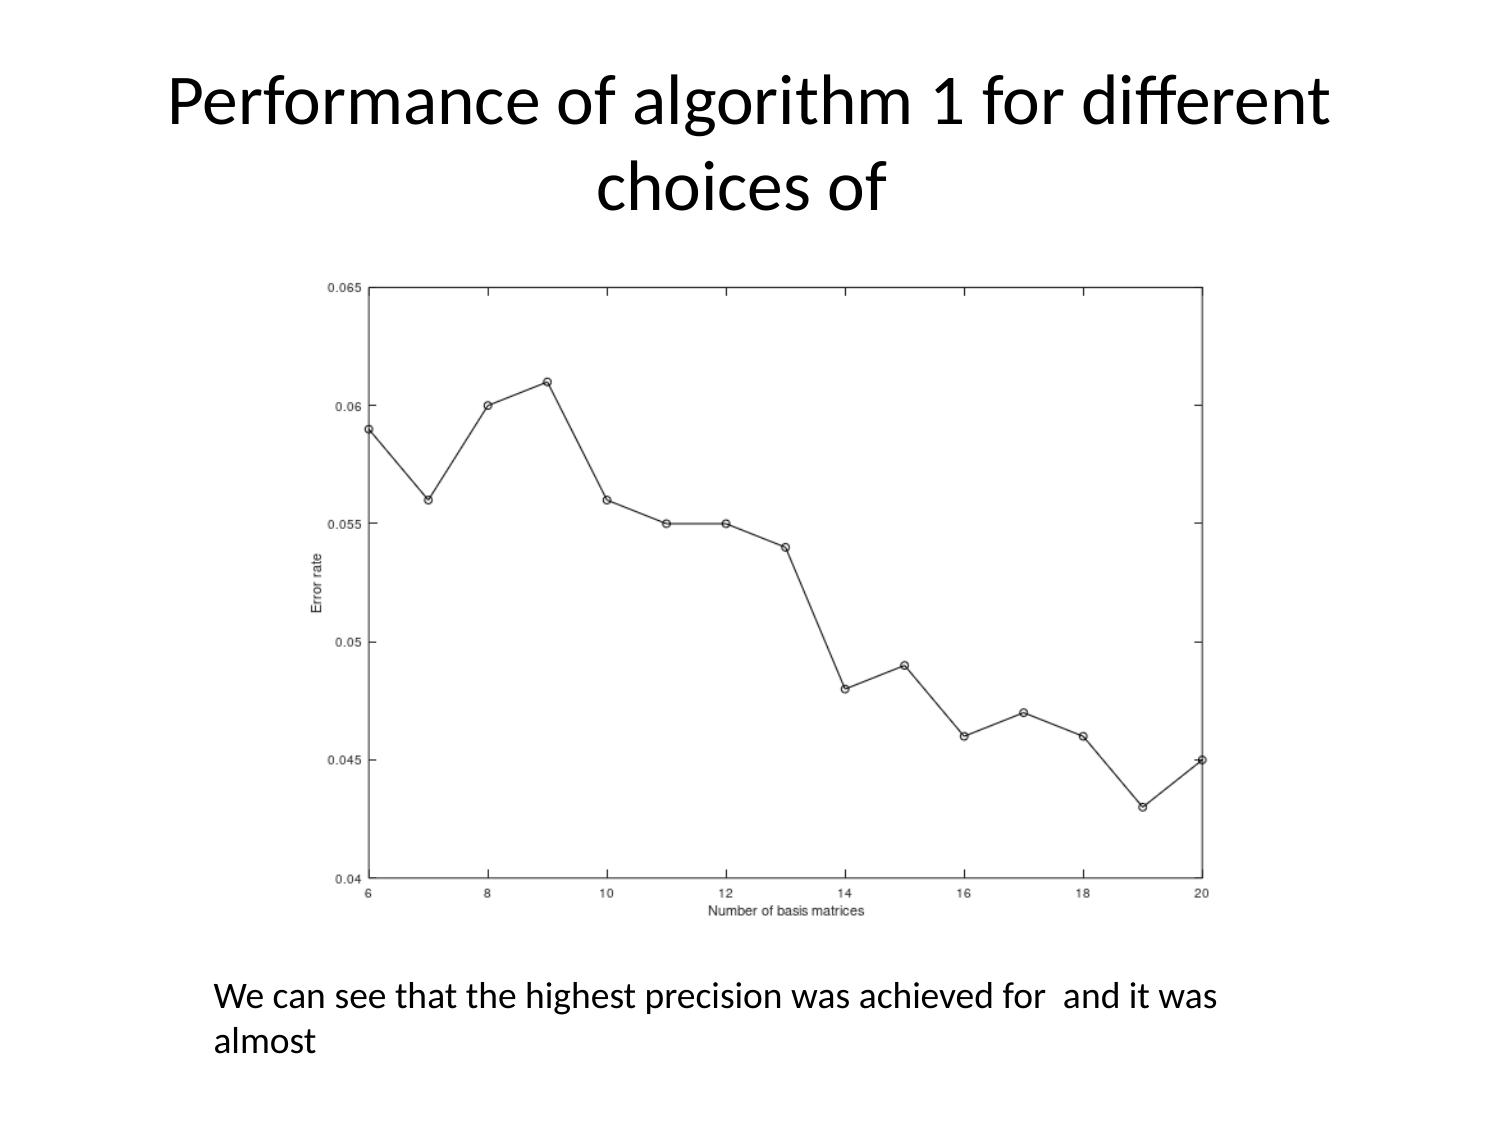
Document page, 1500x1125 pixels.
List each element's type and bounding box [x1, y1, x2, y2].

list [265, 255, 1270, 940]
